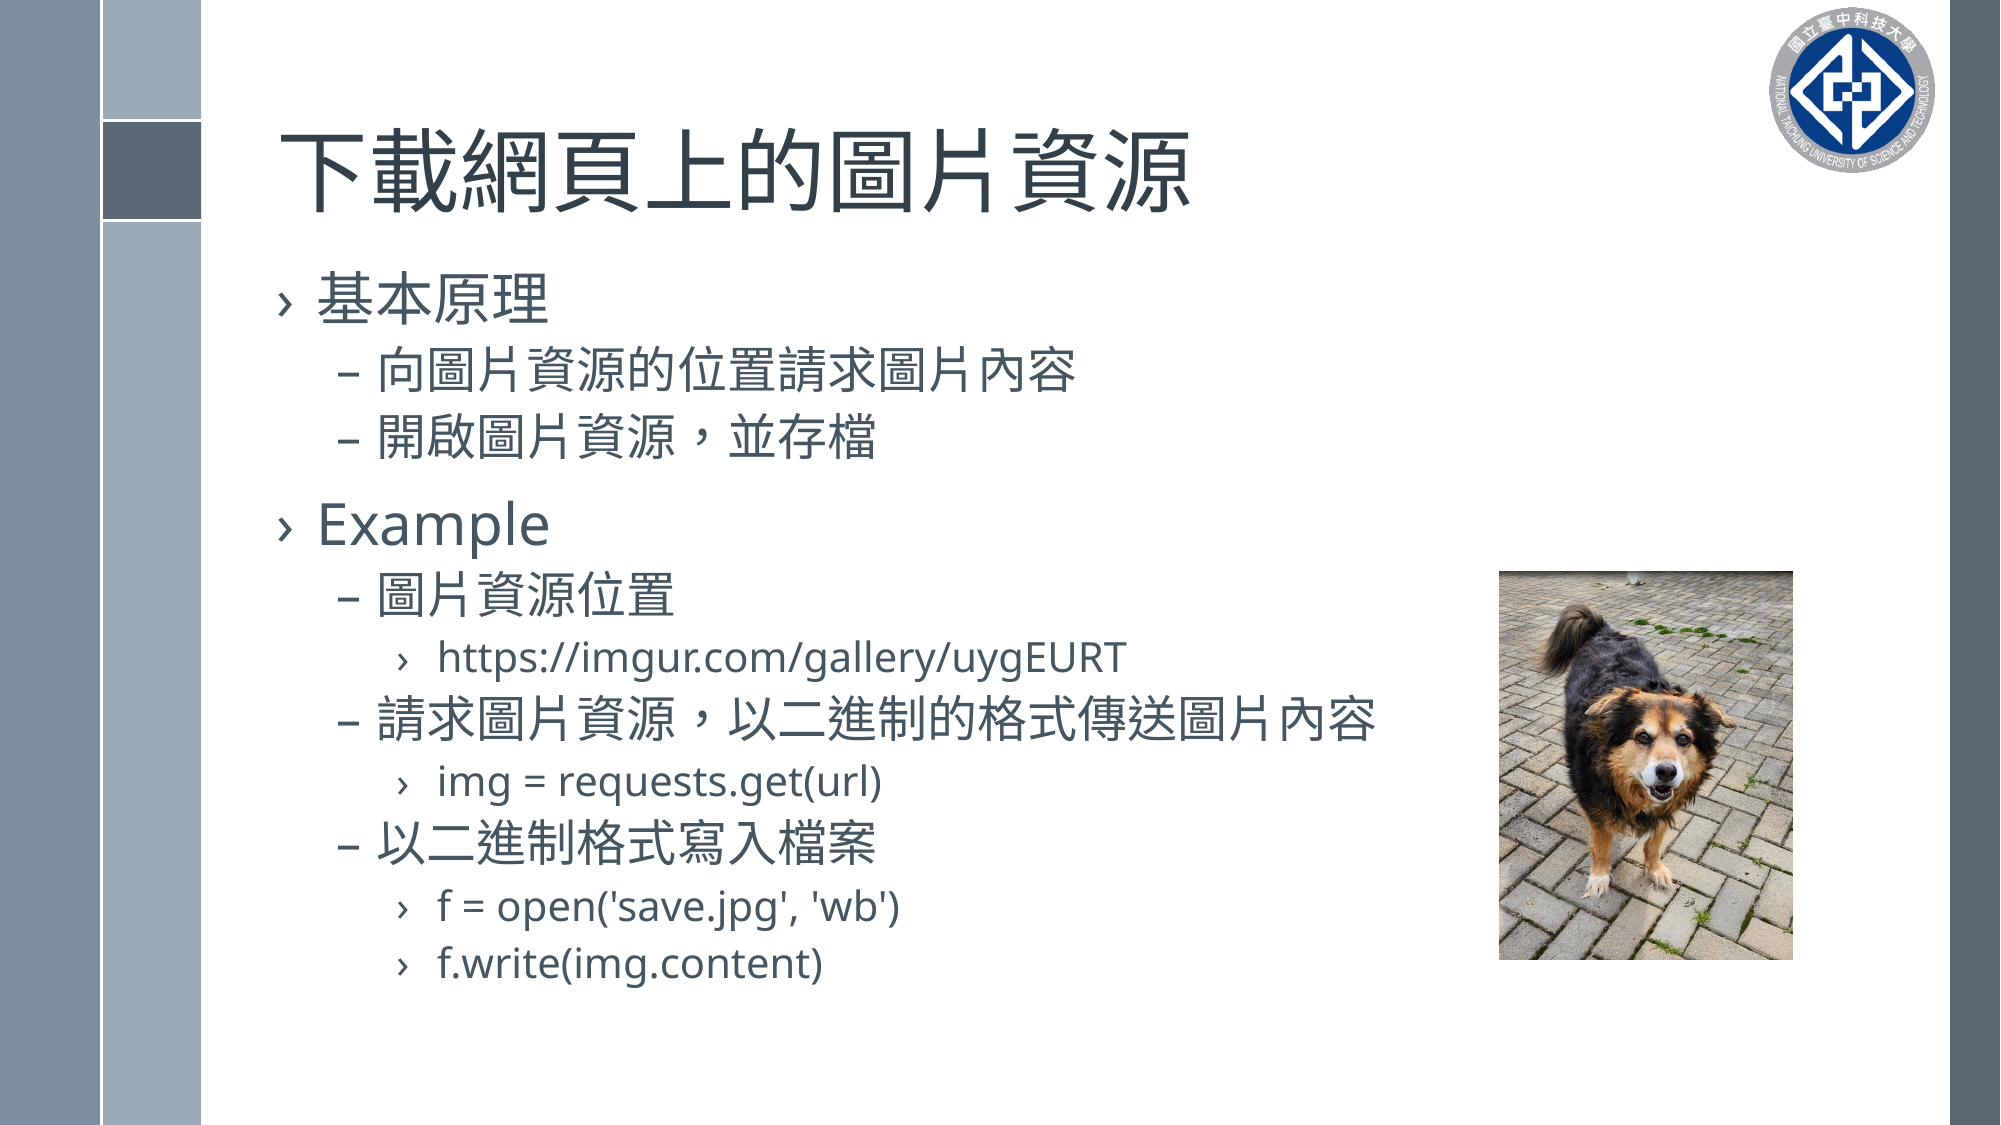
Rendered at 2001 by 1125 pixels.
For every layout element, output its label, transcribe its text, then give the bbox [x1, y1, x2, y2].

picture [1499, 571, 1793, 960]
title 下載網頁上的圖片資源 [261, 29, 1867, 233]
picture [1769, 7, 1935, 173]
list 基本原理 向圖片資源的位置請求圖片內容 開啟圖片資源，並存檔 Example 圖片資源位置 https://imgur.com/gallery/uygEURT 請求圖片資源，以二進制的格式傳送圖片內容 img = requests.get(url) 以二進制格式寫入檔案 f = open('save.jpg', 'wb') f.write(img.content) [261, 262, 1461, 1013]
